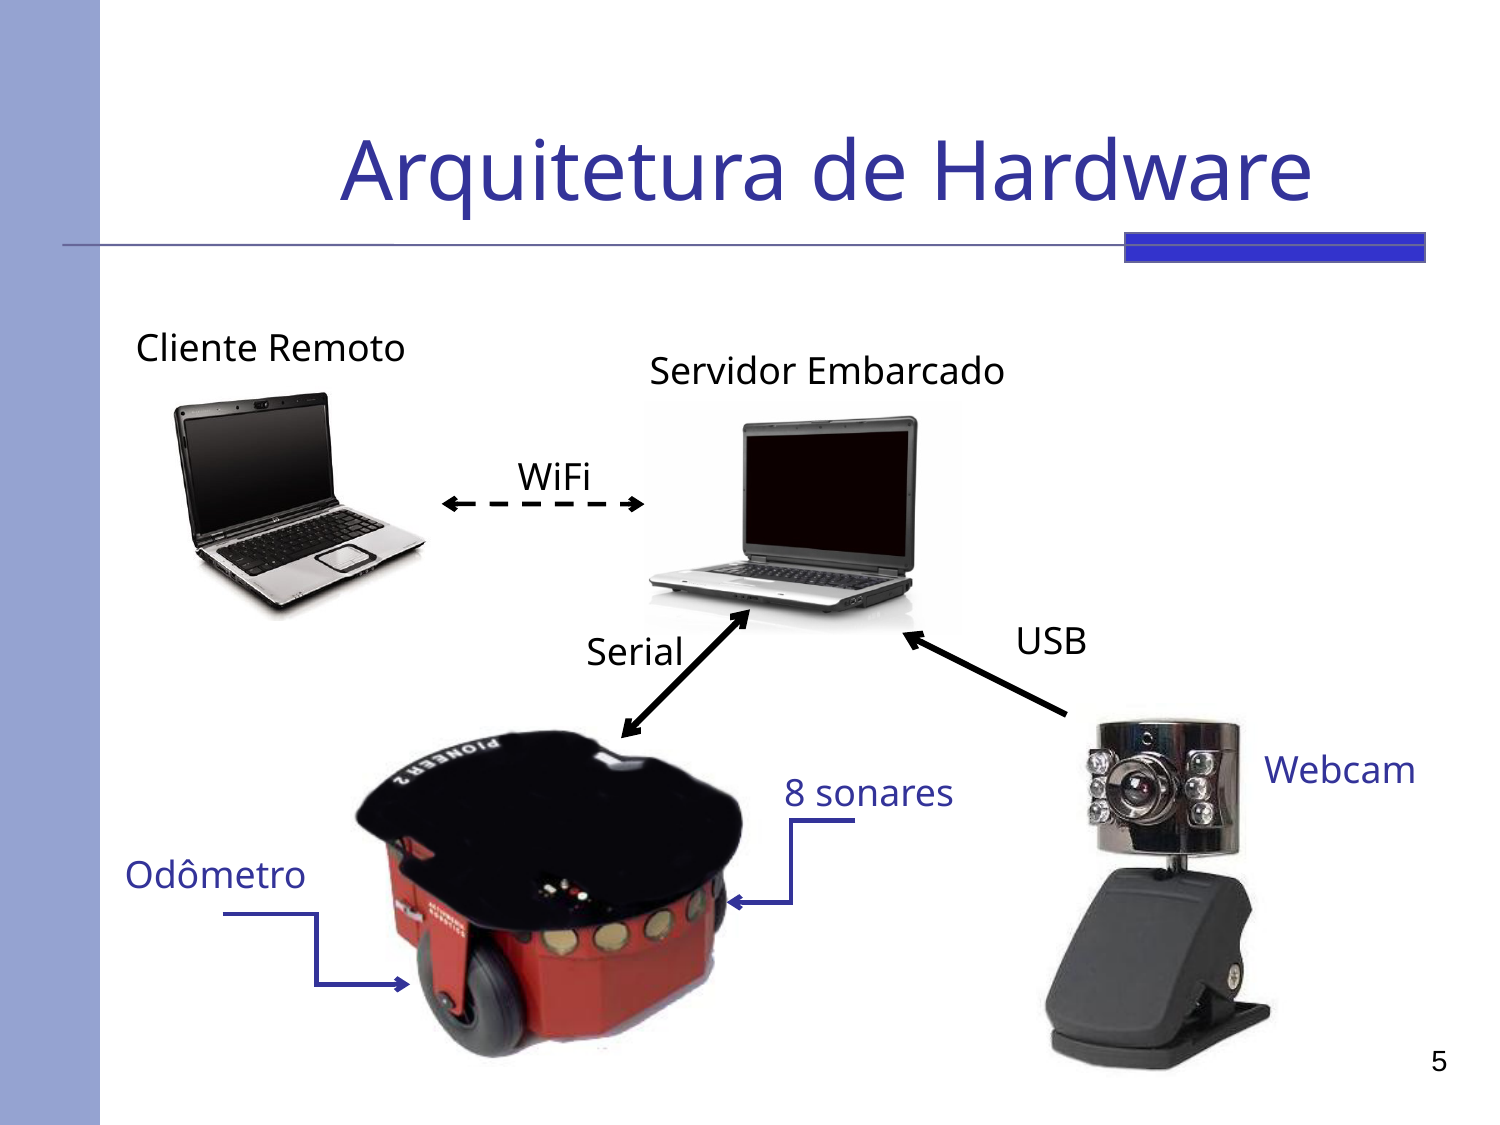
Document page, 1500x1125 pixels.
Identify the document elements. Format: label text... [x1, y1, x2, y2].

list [339, 702, 762, 1067]
text_box Webcam [1340, 738, 1432, 798]
picture [644, 351, 963, 693]
text_box 8 sonares [769, 761, 955, 822]
slide_number 5 [1112, 1034, 1463, 1113]
text_box Odômetro [109, 843, 322, 904]
picture [152, 386, 442, 622]
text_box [726, 820, 856, 903]
text_box Serial [571, 621, 615, 681]
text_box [222, 913, 411, 985]
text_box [902, 632, 1067, 716]
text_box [620, 609, 751, 739]
picture [960, 702, 1337, 1079]
text_box WiFi [502, 445, 607, 502]
title Arquitetura de Hardware [188, 37, 1468, 226]
text_box Cliente Remoto [120, 316, 422, 377]
text_box Servidor Embarcado [634, 339, 1021, 400]
text_box USB [1000, 609, 1103, 670]
